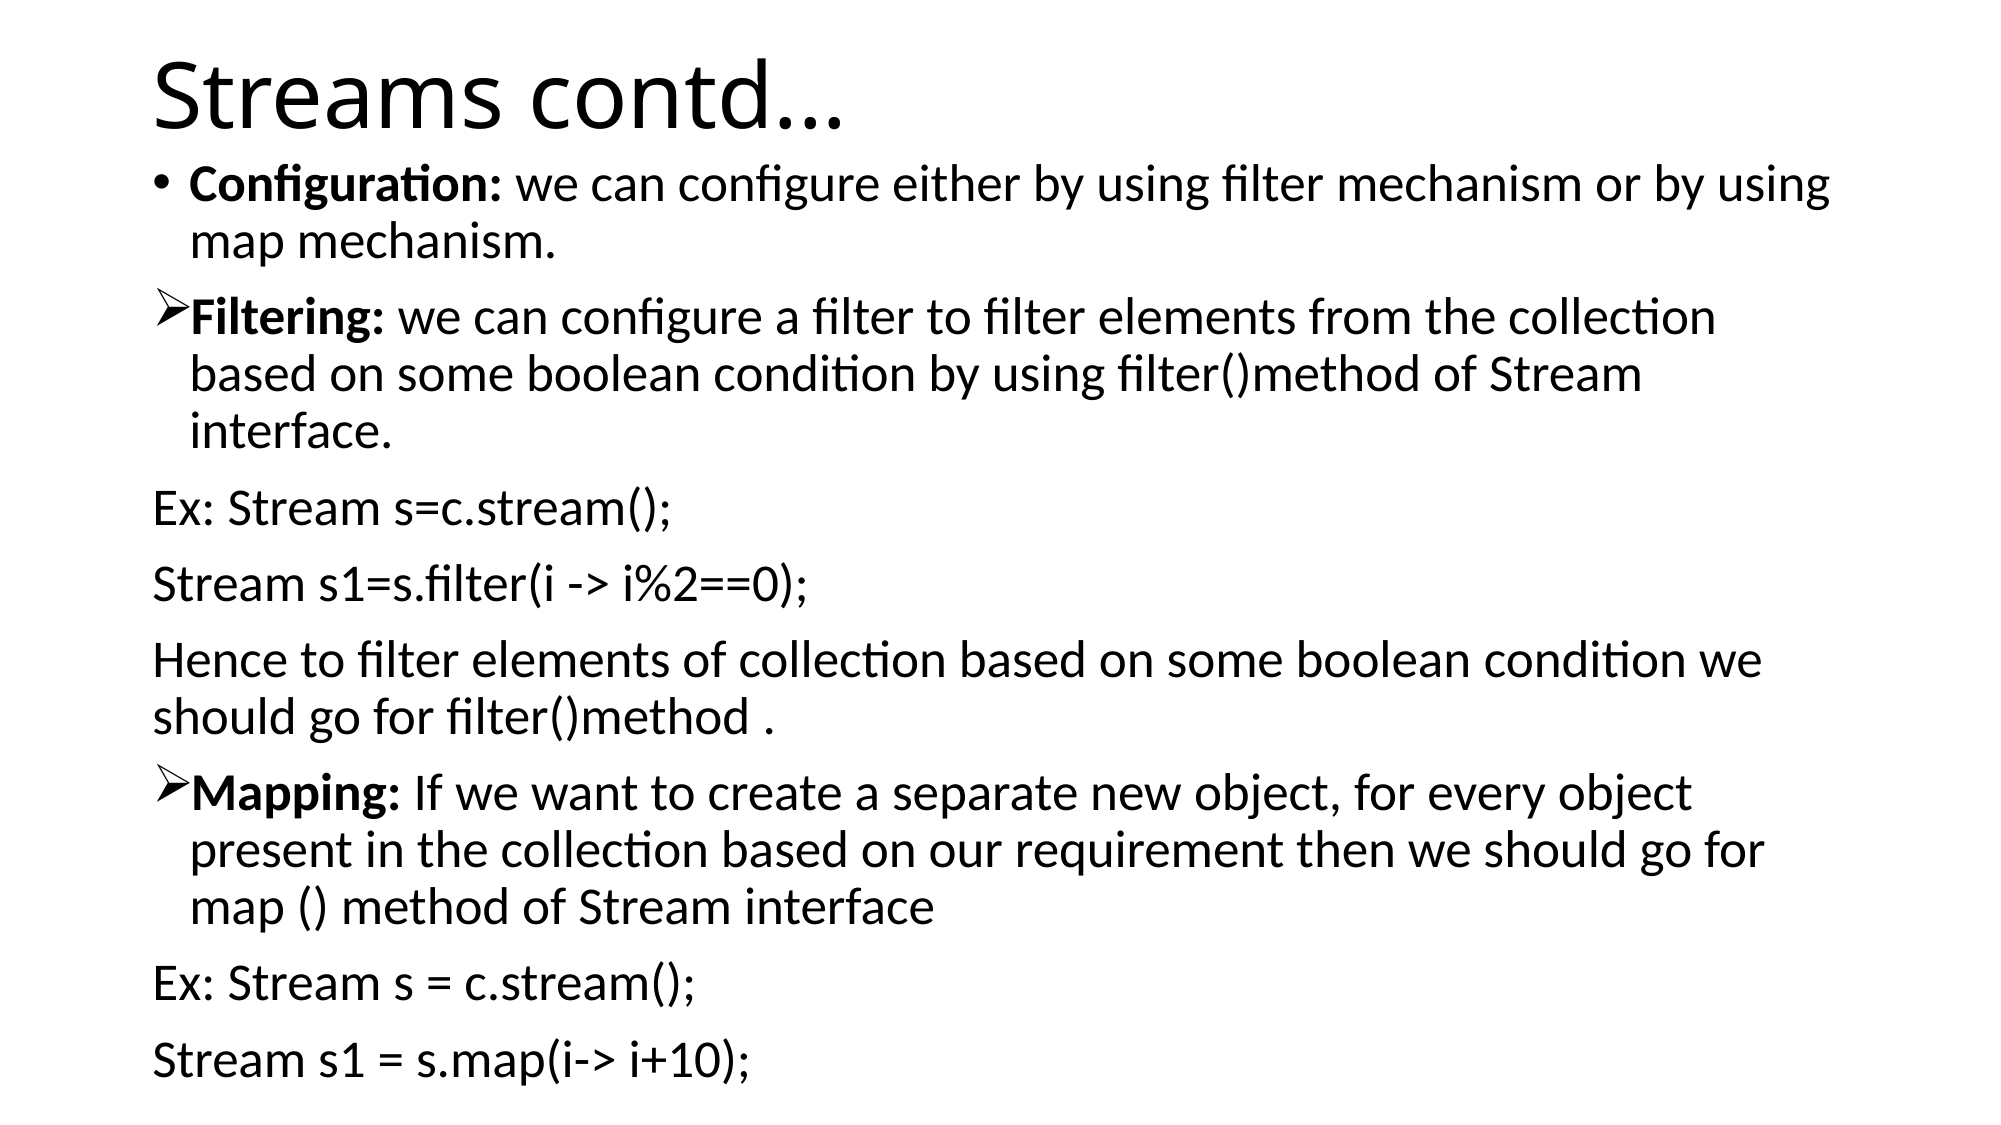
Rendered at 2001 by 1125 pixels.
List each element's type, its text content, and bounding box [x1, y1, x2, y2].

list Configuration: we can configure either by using filter mechanism or by using map mechanism. Filtering: we can configure a filter to filter elements from the collection based on some boolean condition by using filter()method of Stream interface. Ex: Stream s=c.stream(); Stream s1=s.filter(i -> i%2==0); Hence to filter elements of collection based on some boolean condition we should go for filter()method . Mapping: If we want to create a separate new object, for every object present in the collection based on our requirement then we should go for map () method of Stream interface Ex: Stream s = c.stream(); Stream s1 = s.map(i-> i+10); [137, 147, 1863, 1107]
title Streams contd... [137, 16, 1863, 147]
